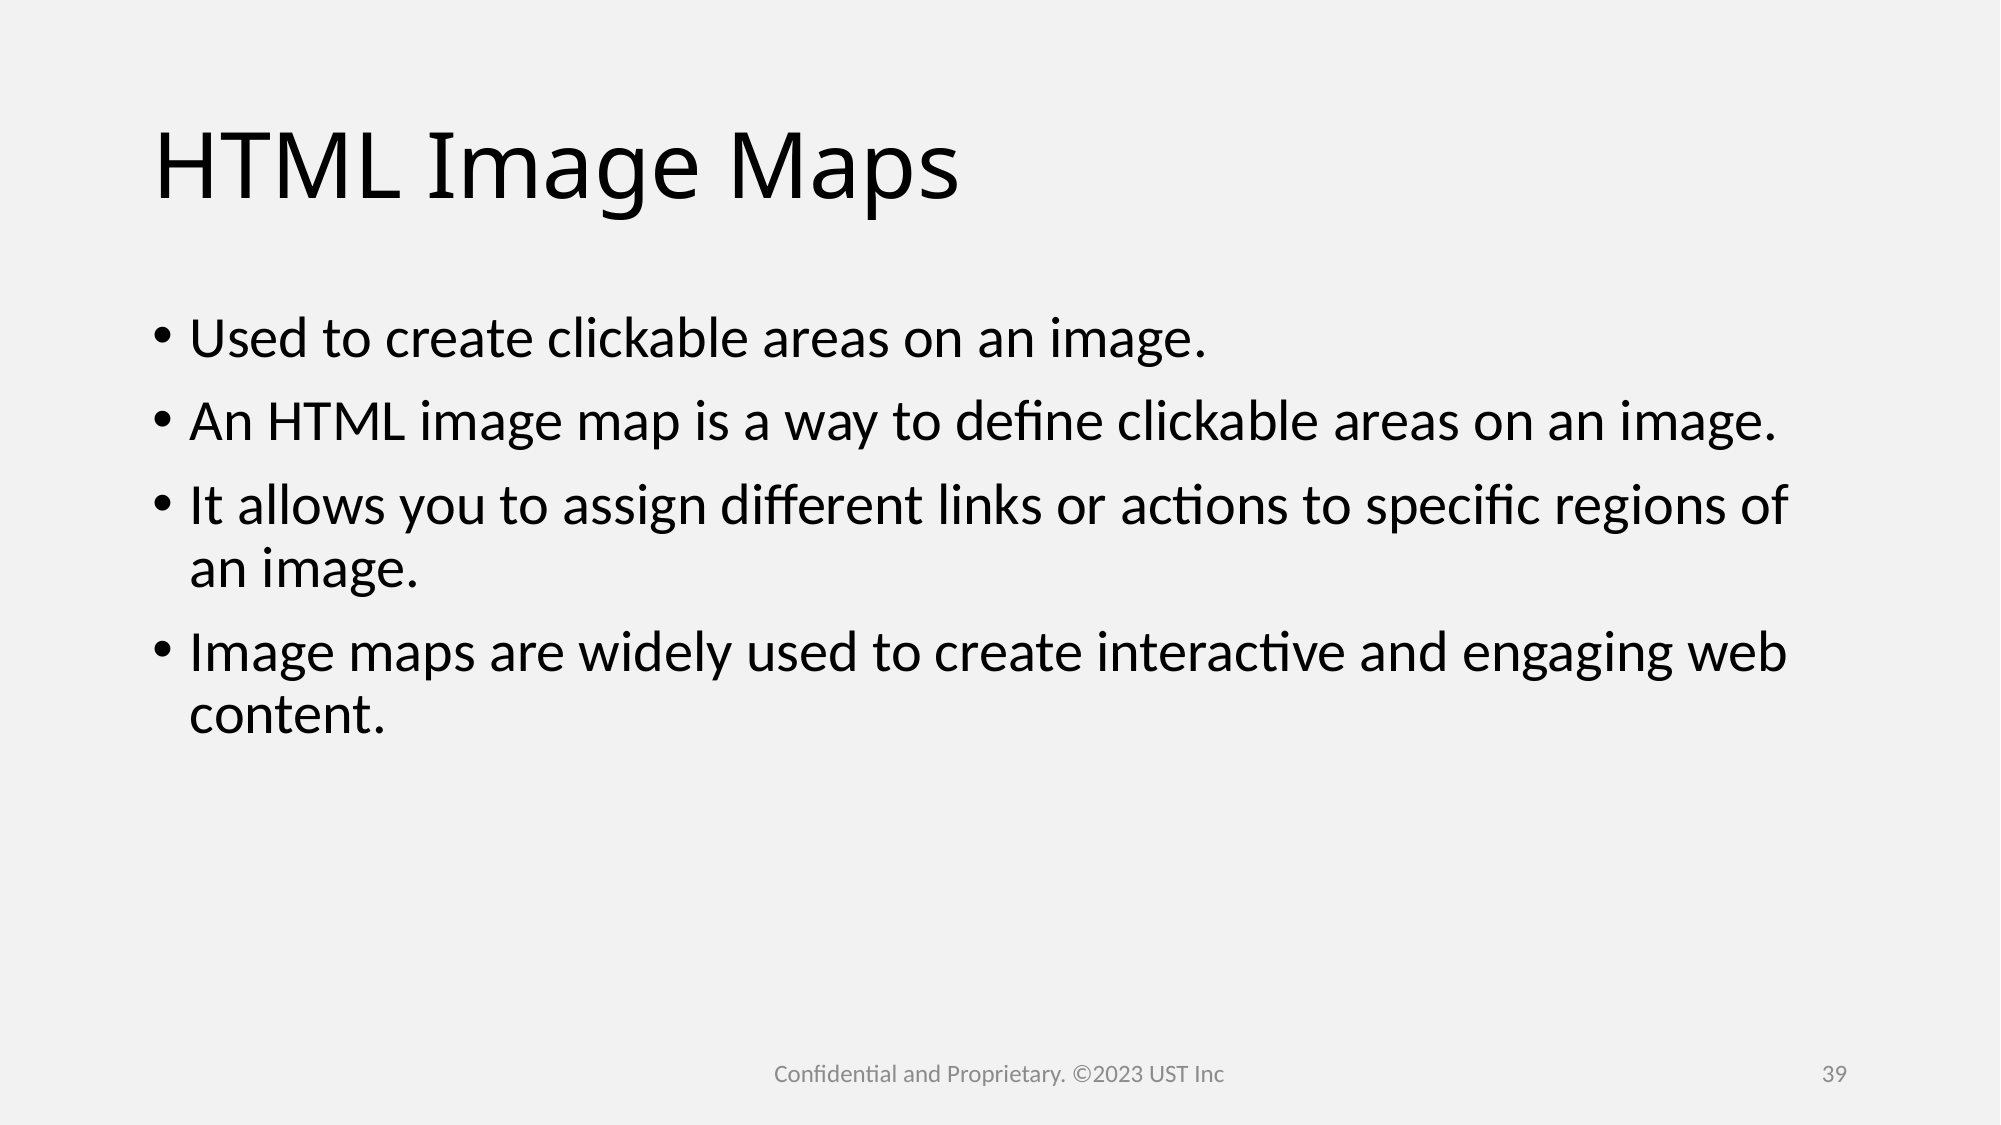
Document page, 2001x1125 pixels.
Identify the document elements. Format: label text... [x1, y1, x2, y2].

slide_number 39 [1412, 1042, 1863, 1103]
title HTML Image Maps [137, 59, 1863, 278]
list Used to create clickable areas on an image. An HTML image map is a way to define clickable areas on an image. It allows you to assign different links or actions to specific regions of an image. Image maps are widely used to create interactive and engaging web content. [137, 299, 1863, 1014]
footer Confidential and Proprietary. ©2023 UST Inc [662, 1042, 1338, 1103]
